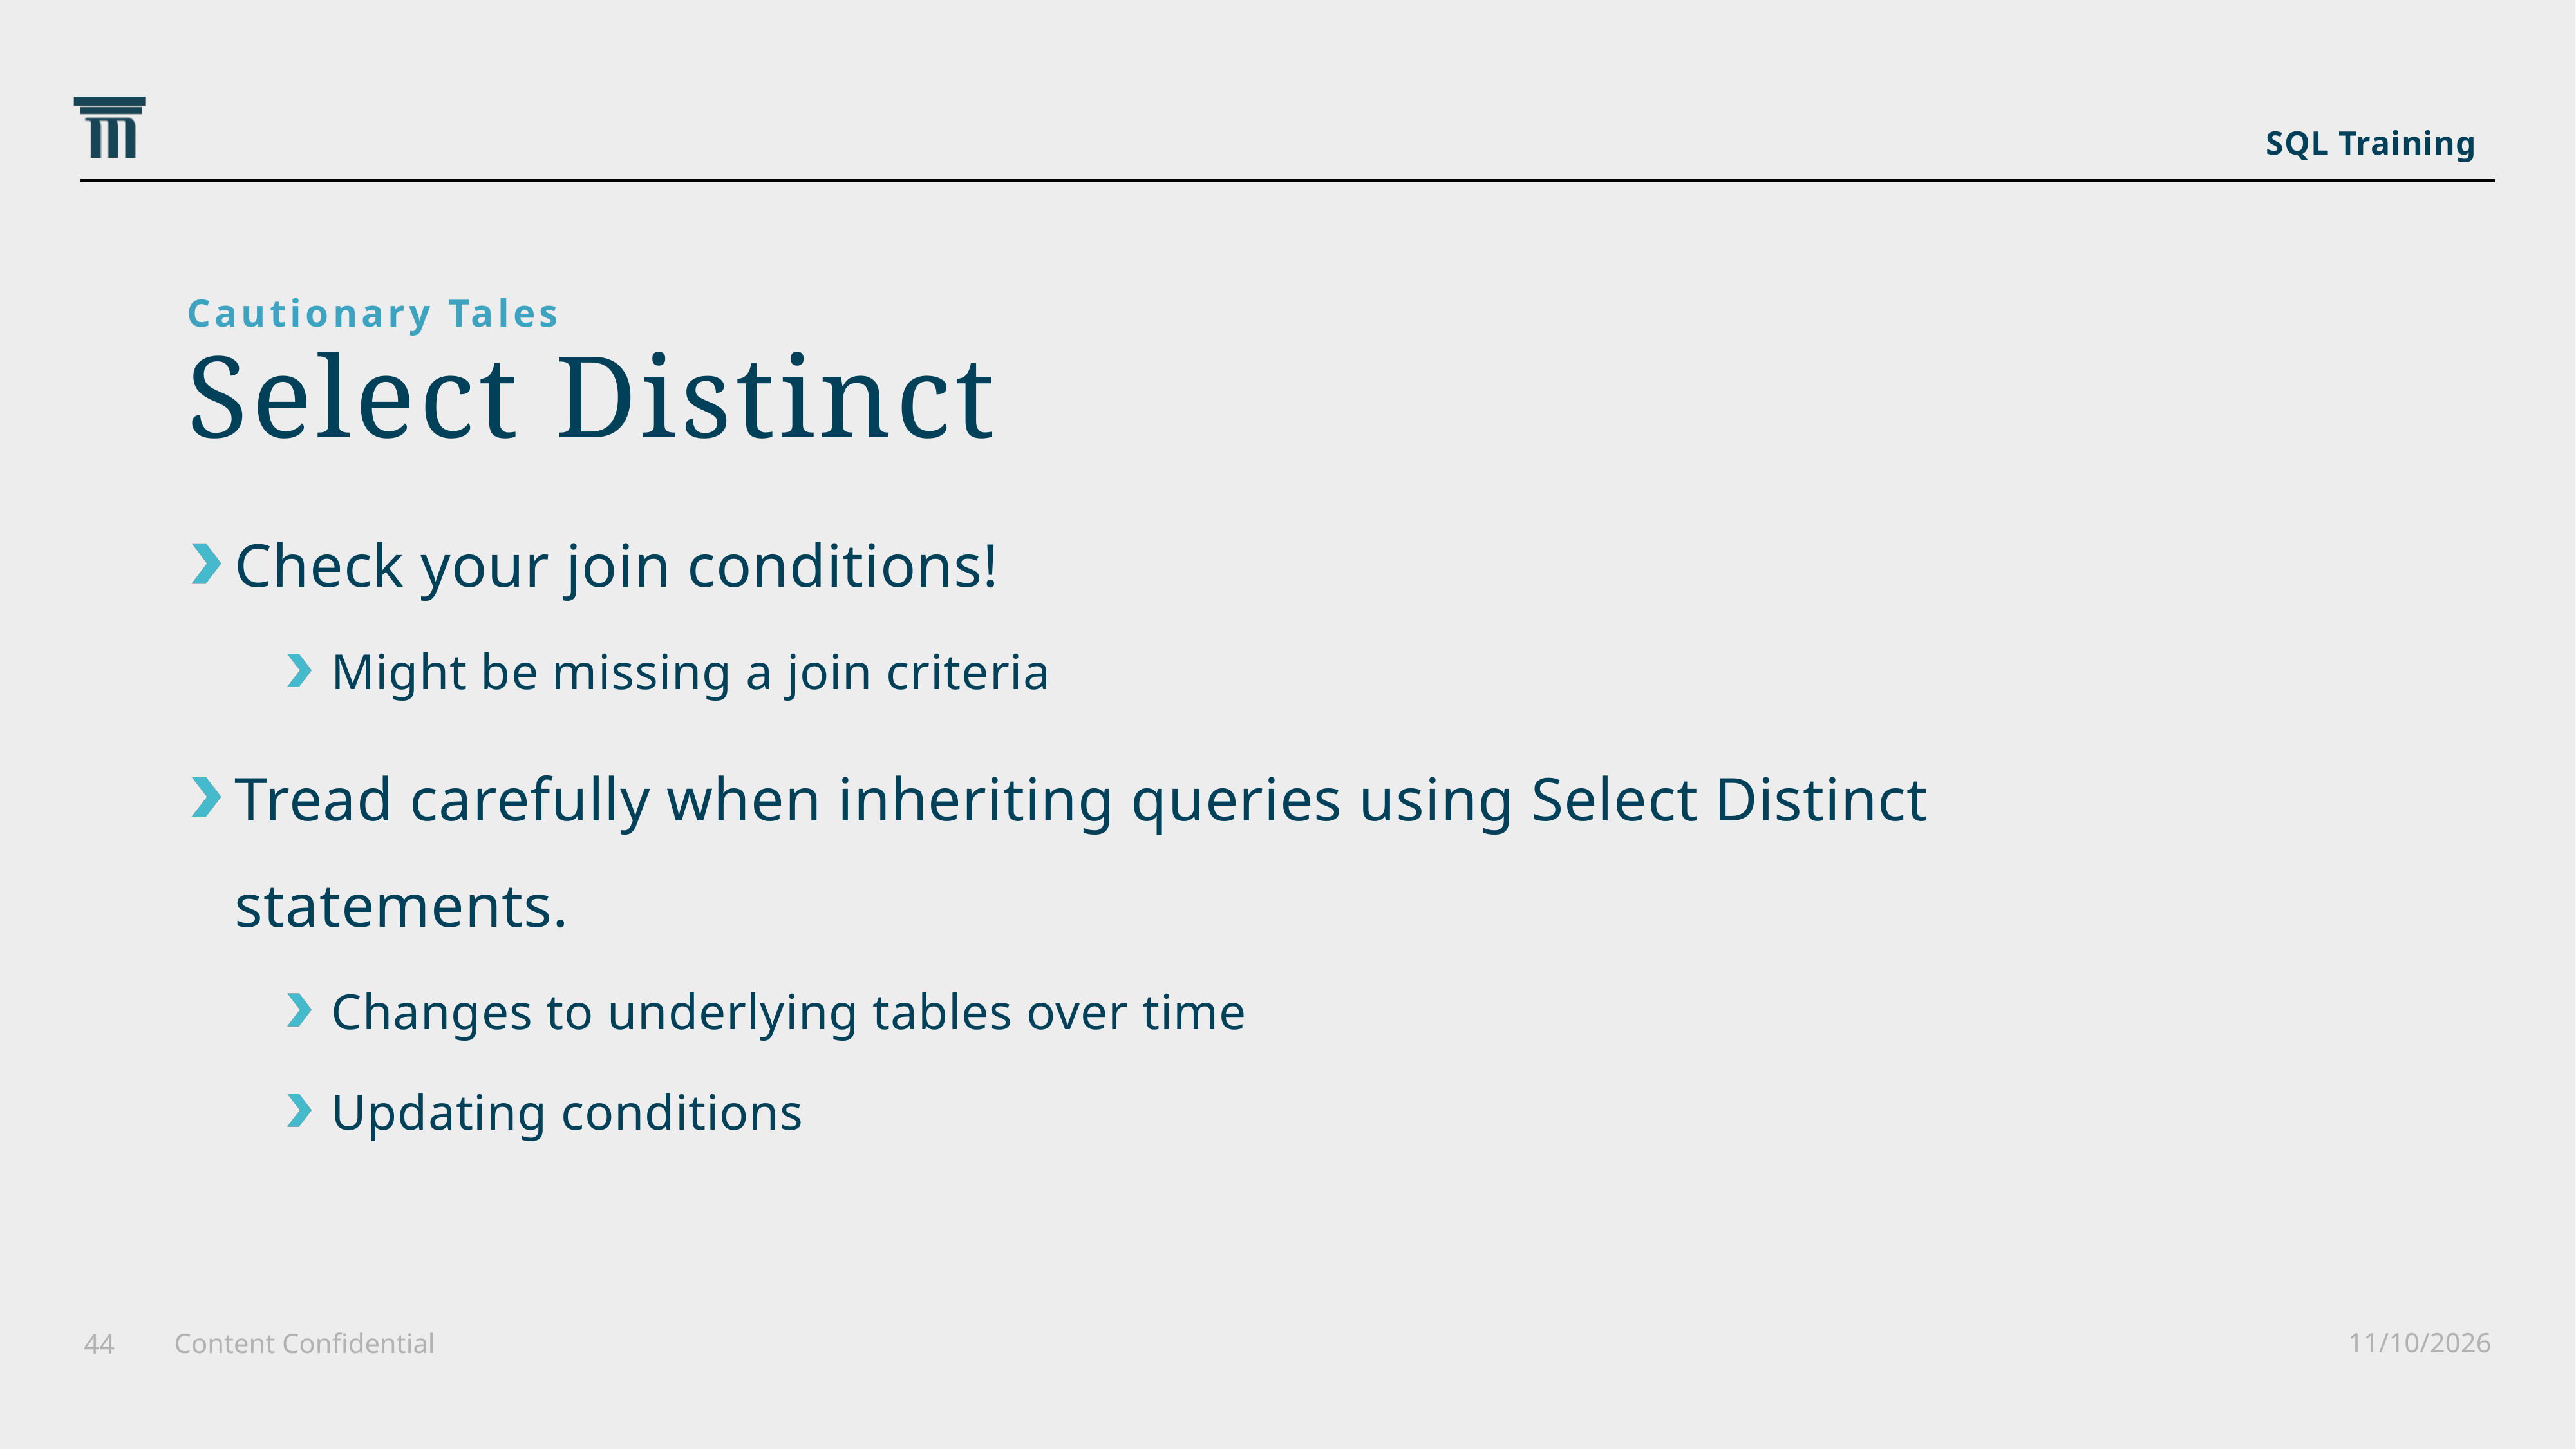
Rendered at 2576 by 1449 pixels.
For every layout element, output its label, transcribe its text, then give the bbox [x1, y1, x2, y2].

title Select Distinct [177, 335, 2399, 442]
picture [186, 776, 228, 818]
picture [186, 542, 228, 585]
slide_number 44 [74, 1307, 146, 1384]
picture [283, 653, 317, 688]
picture [283, 1093, 317, 1128]
text_box Check your join conditions! Might be missing a join criteria Tread carefully when inheriting queries using Select Distinct statements. Changes to underlying tables over time Updating conditions [177, 488, 2275, 1341]
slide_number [1922, 1305, 2502, 1383]
footer Content Confidential [164, 1305, 1034, 1383]
list SQL Training [1288, 123, 2496, 167]
picture [283, 992, 317, 1027]
list Cautionary Tales [177, 289, 928, 335]
